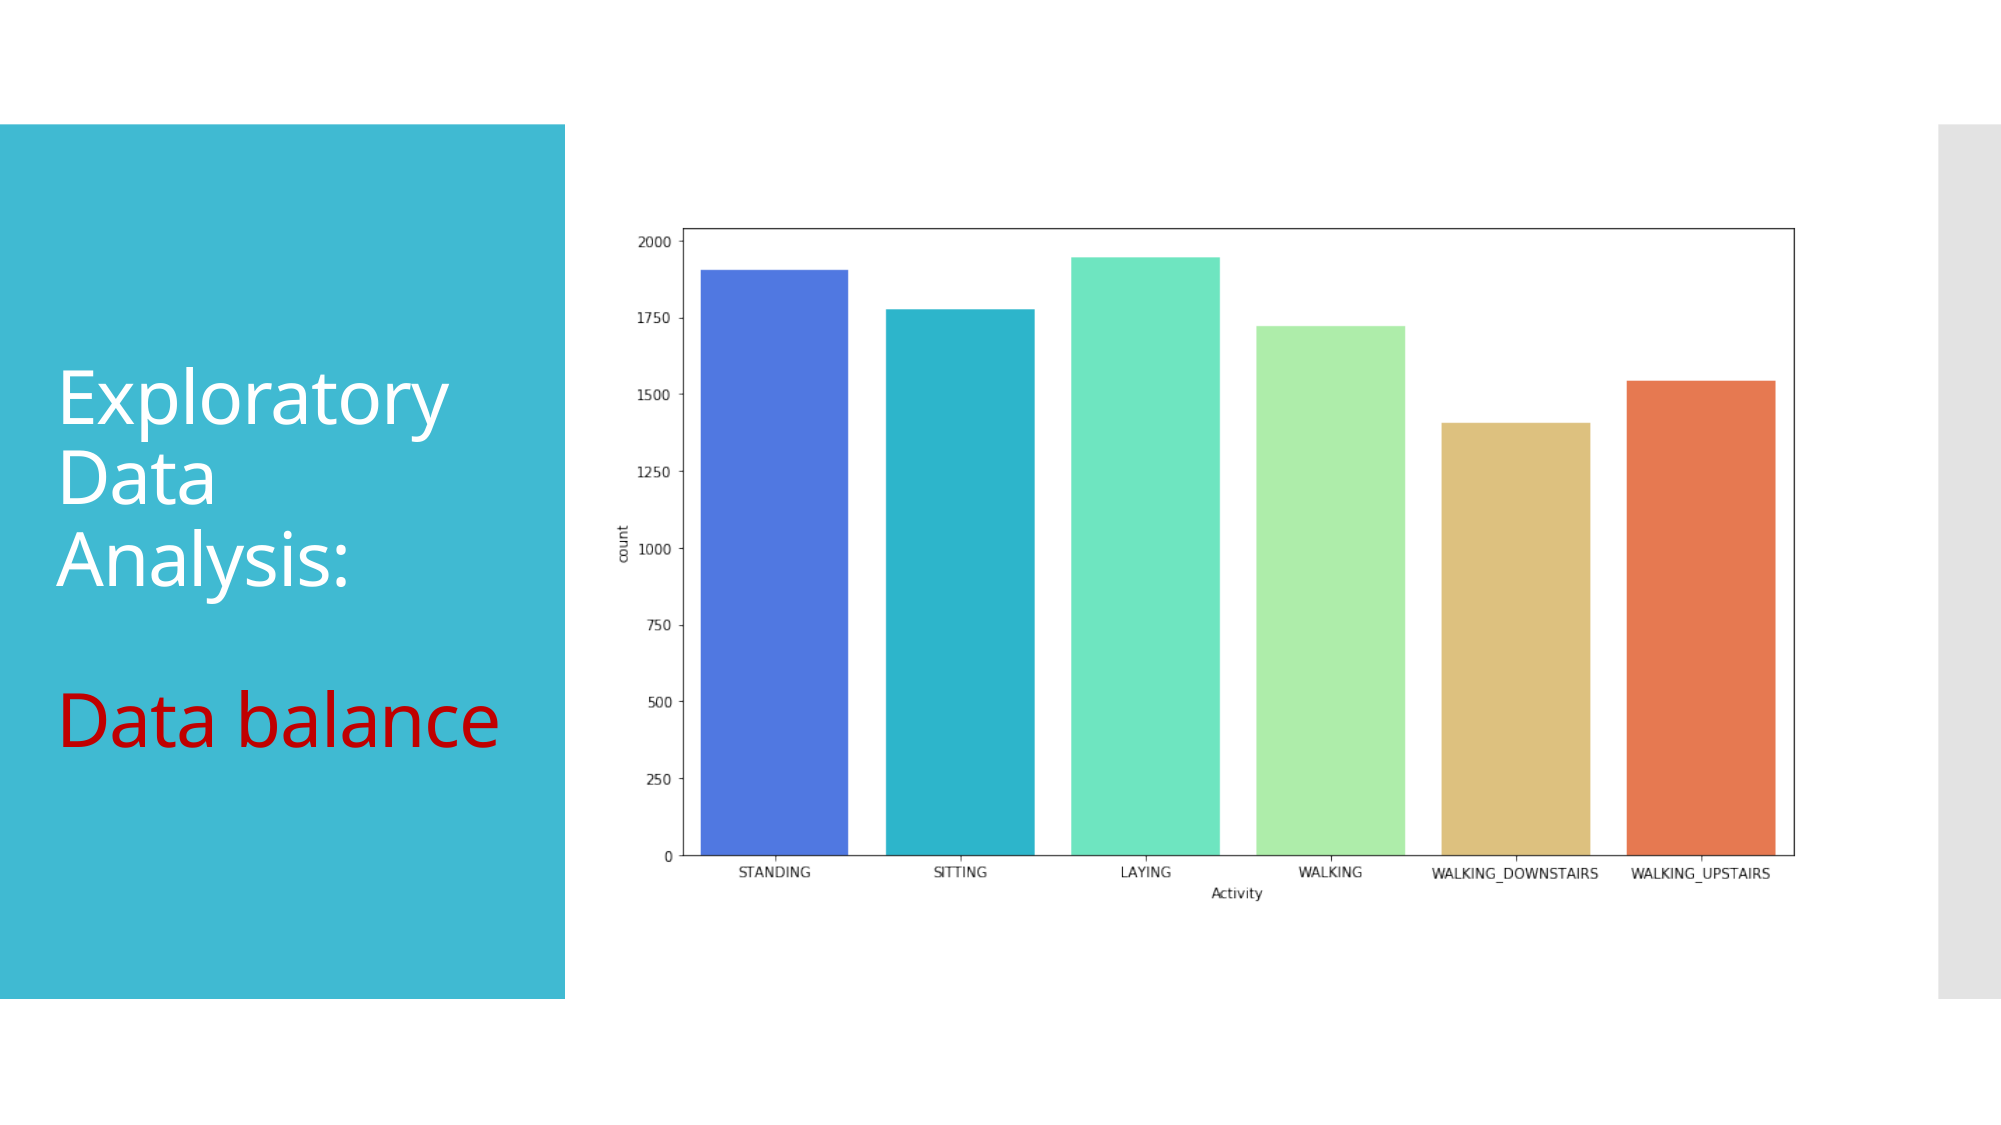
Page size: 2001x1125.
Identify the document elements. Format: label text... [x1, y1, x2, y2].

title Exploratory Data Analysis: Data balance [41, 184, 525, 940]
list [607, 213, 1808, 910]
